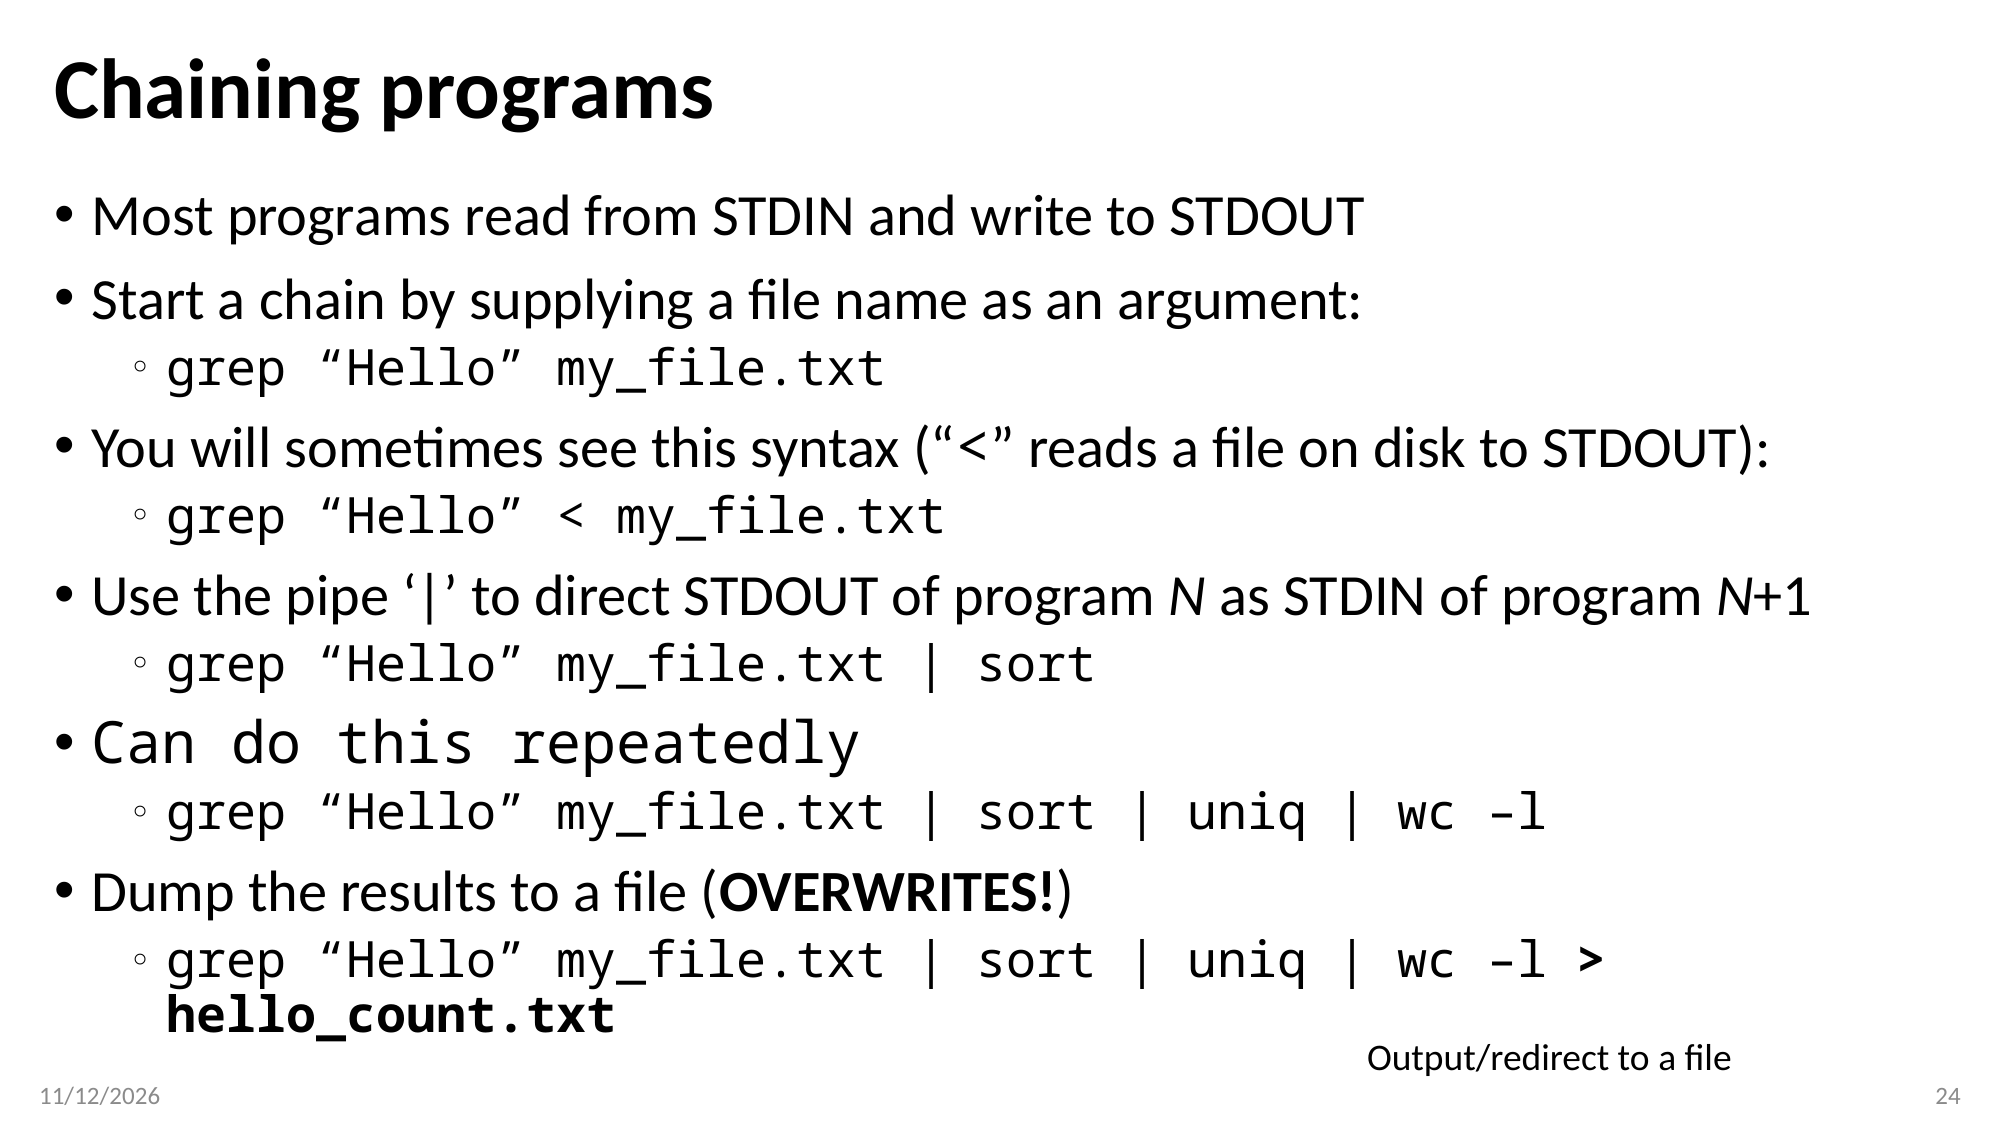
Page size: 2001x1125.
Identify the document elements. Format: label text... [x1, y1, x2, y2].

text_box Output/redirect to a file [1352, 1025, 1771, 1086]
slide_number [39, 1064, 490, 1125]
list Most programs read from STDIN and write to STDOUT Start a chain by supplying a file name as an argument: grep “Hello” my_file.txt You will sometimes see this syntax (“<” reads a file on disk to STDOUT): grep “Hello” < my_file.txt Use the pipe ‘|’ to direct STDOUT of program N as STDIN of program N+1 grep “Hello” my_file.txt | sort Can do this repeatedly grep “Hello” my_file.txt | sort | uniq | wc –l Dump the results to a file (OVERWRITES!) grep “Hello” my_file.txt | sort | uniq | wc –l > hello_count.txt [39, 177, 1961, 1065]
slide_number 24 [1510, 1064, 1961, 1125]
title Chaining programs [39, 37, 1961, 145]
